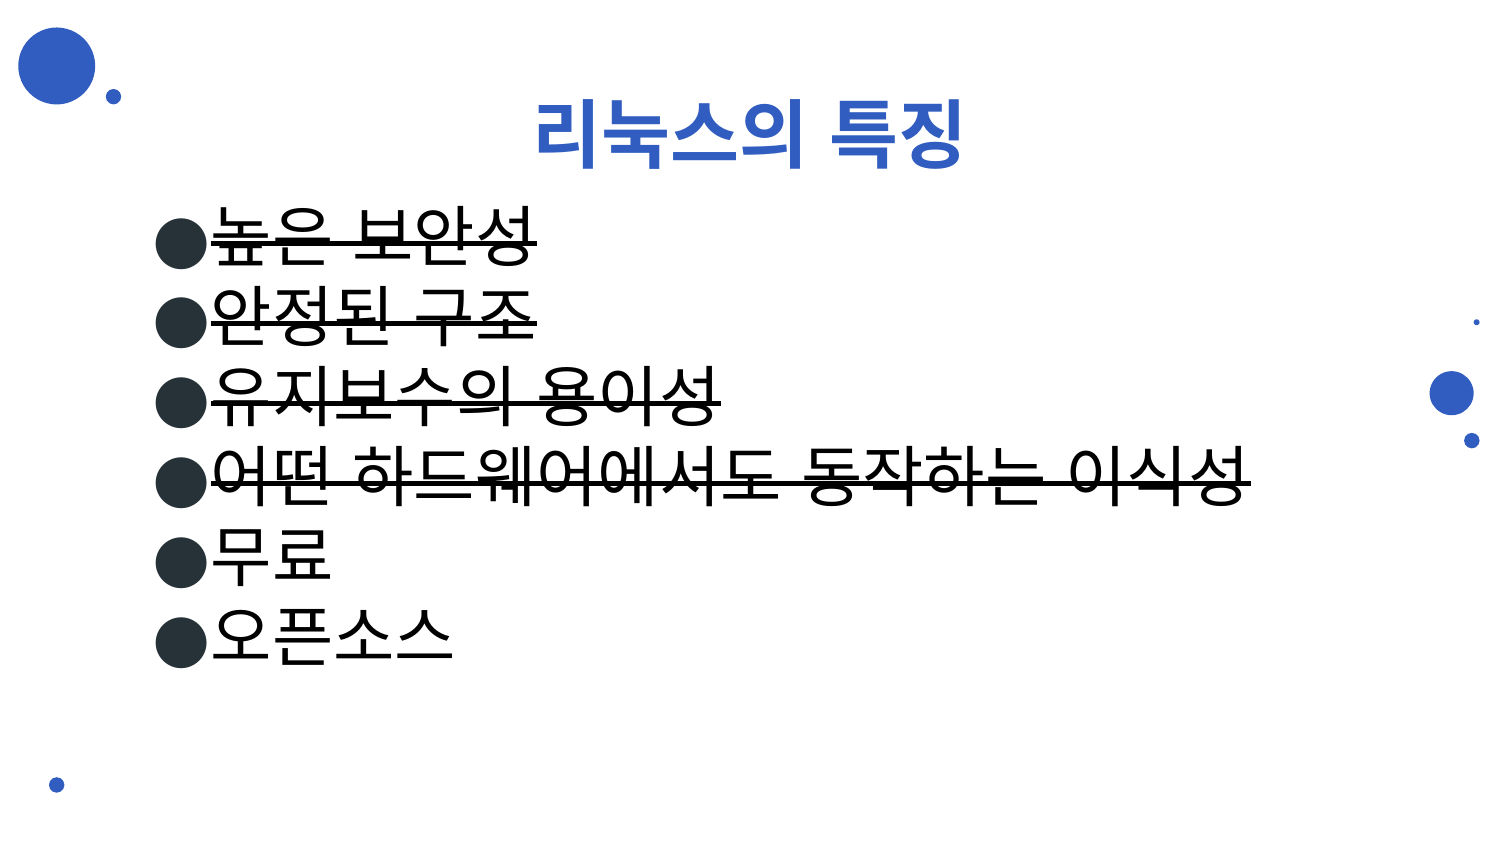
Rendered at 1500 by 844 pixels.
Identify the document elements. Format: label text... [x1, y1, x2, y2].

title 리눅스의 특징 [112, 72, 1388, 167]
subtitle 높은 보안성 안정된 구조 유지보수의 용이성 어떤 하드웨어에서도 동작하는 이식성 무료 오픈소스 [118, 180, 1388, 756]
